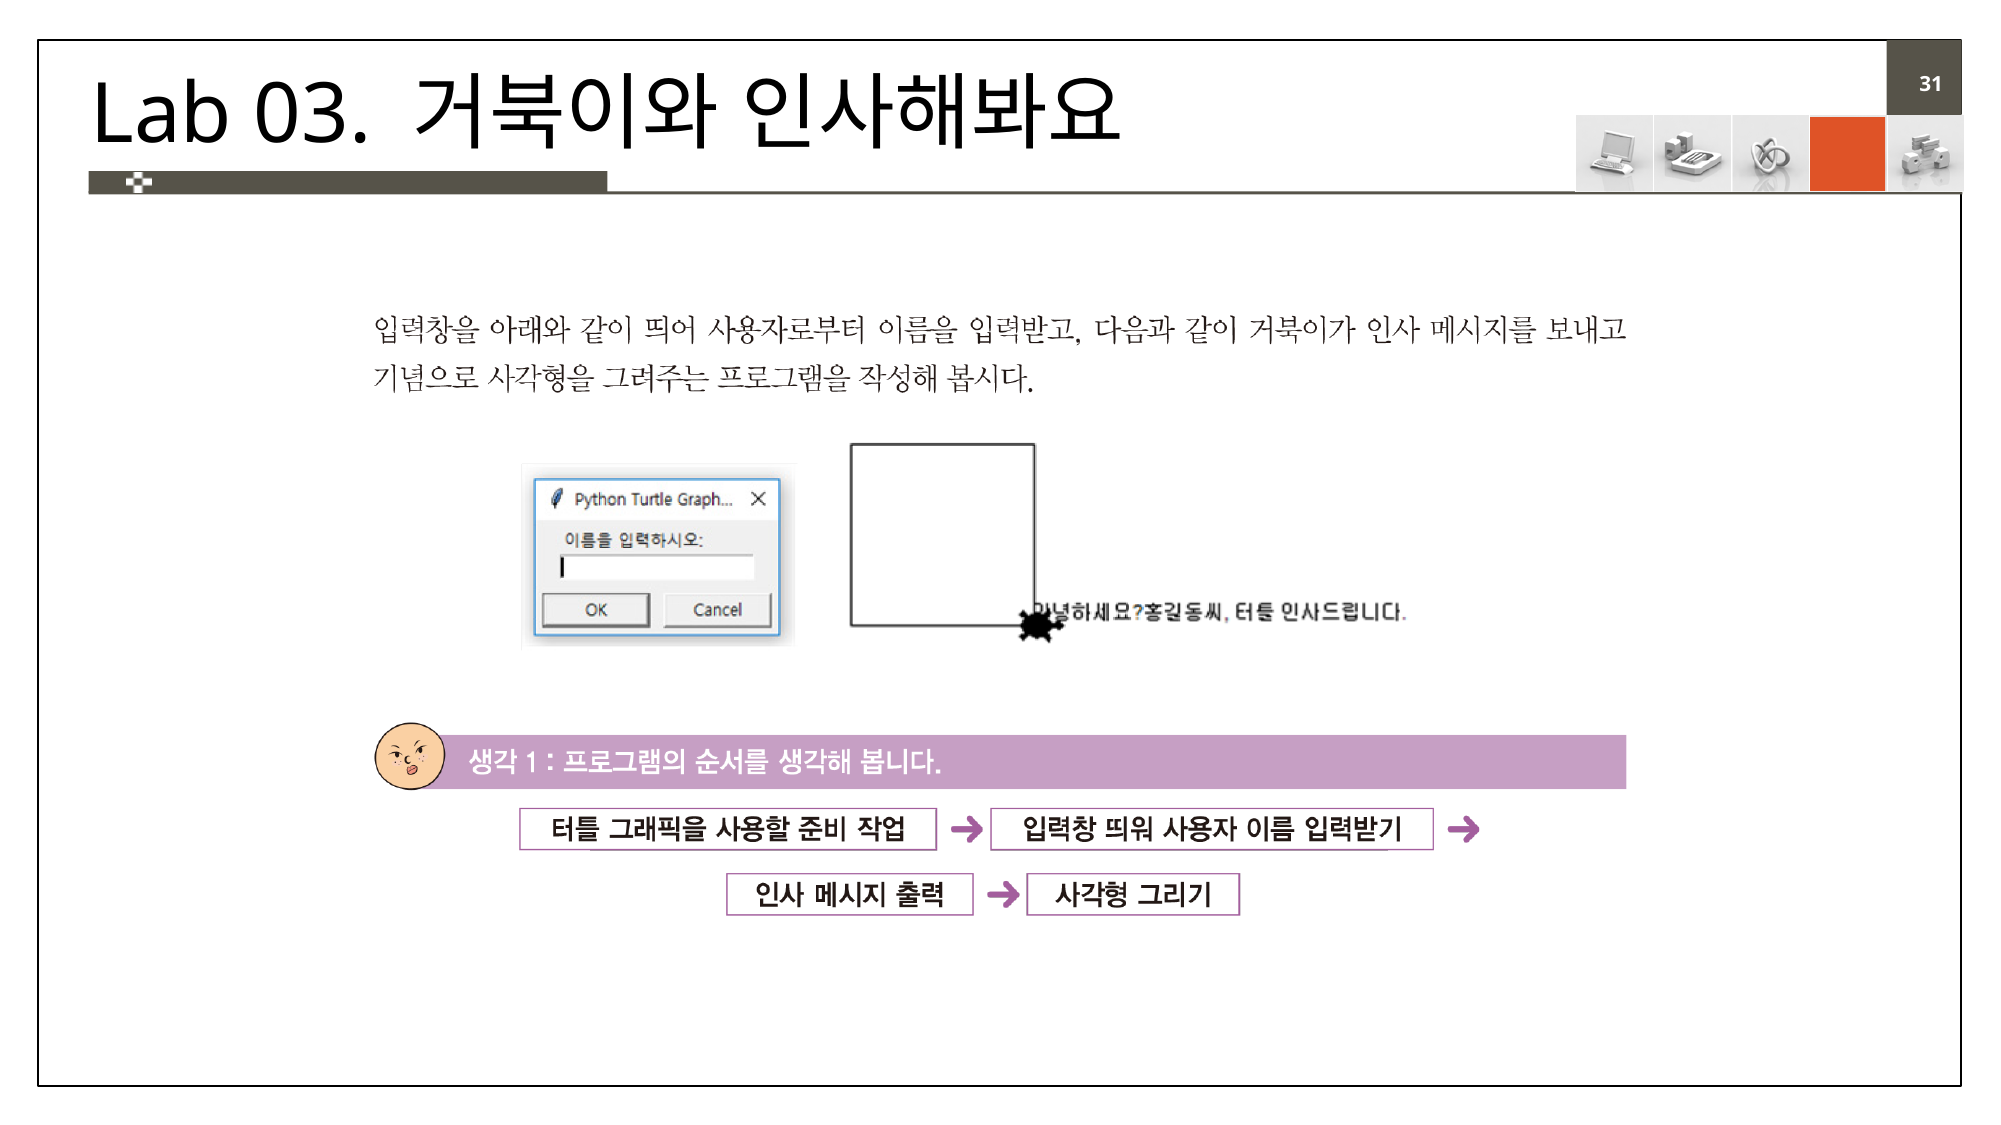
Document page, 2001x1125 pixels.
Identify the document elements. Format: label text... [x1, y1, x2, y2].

picture [1808, 114, 1964, 192]
picture [324, 278, 1657, 955]
title Lab 03. 거북이와 인사해봐요 [76, 62, 1808, 208]
